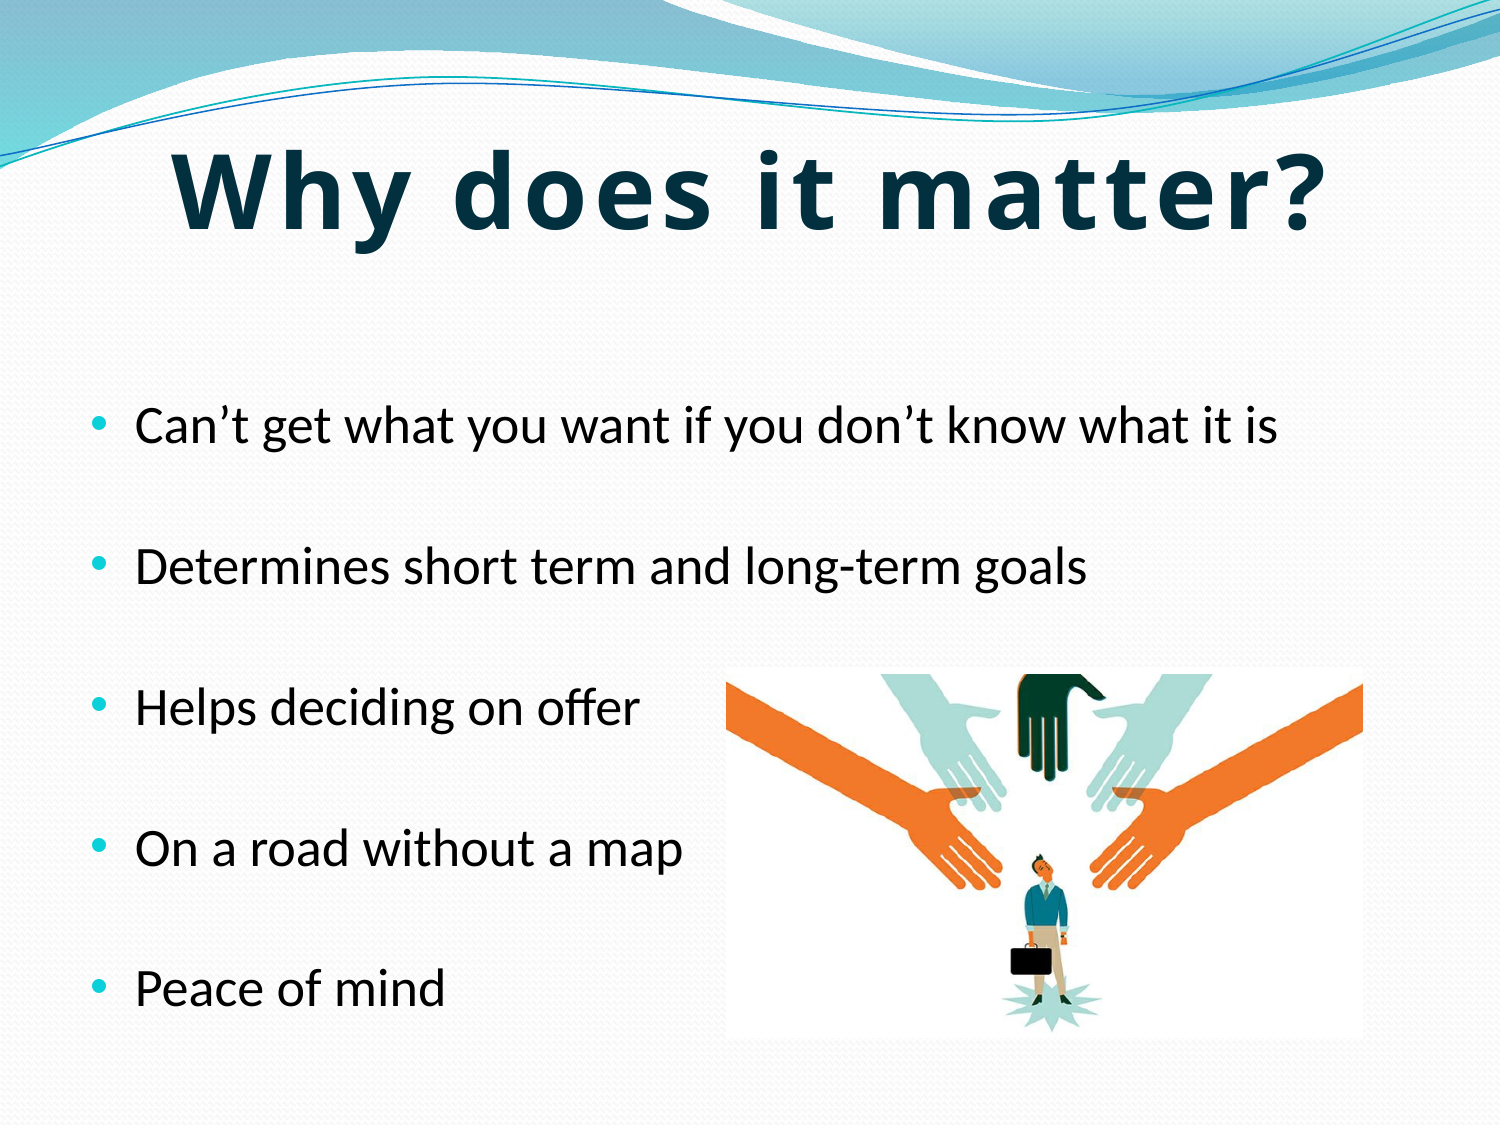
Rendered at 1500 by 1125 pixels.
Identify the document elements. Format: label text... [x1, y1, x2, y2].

picture [726, 667, 1363, 1038]
title Why does it matter? [75, 115, 1425, 250]
list Can’t get what you want if you don’t know what it is Determines short term and long-term goals Helps deciding on offer On a road without a map Peace of mind [74, 317, 1426, 1038]
